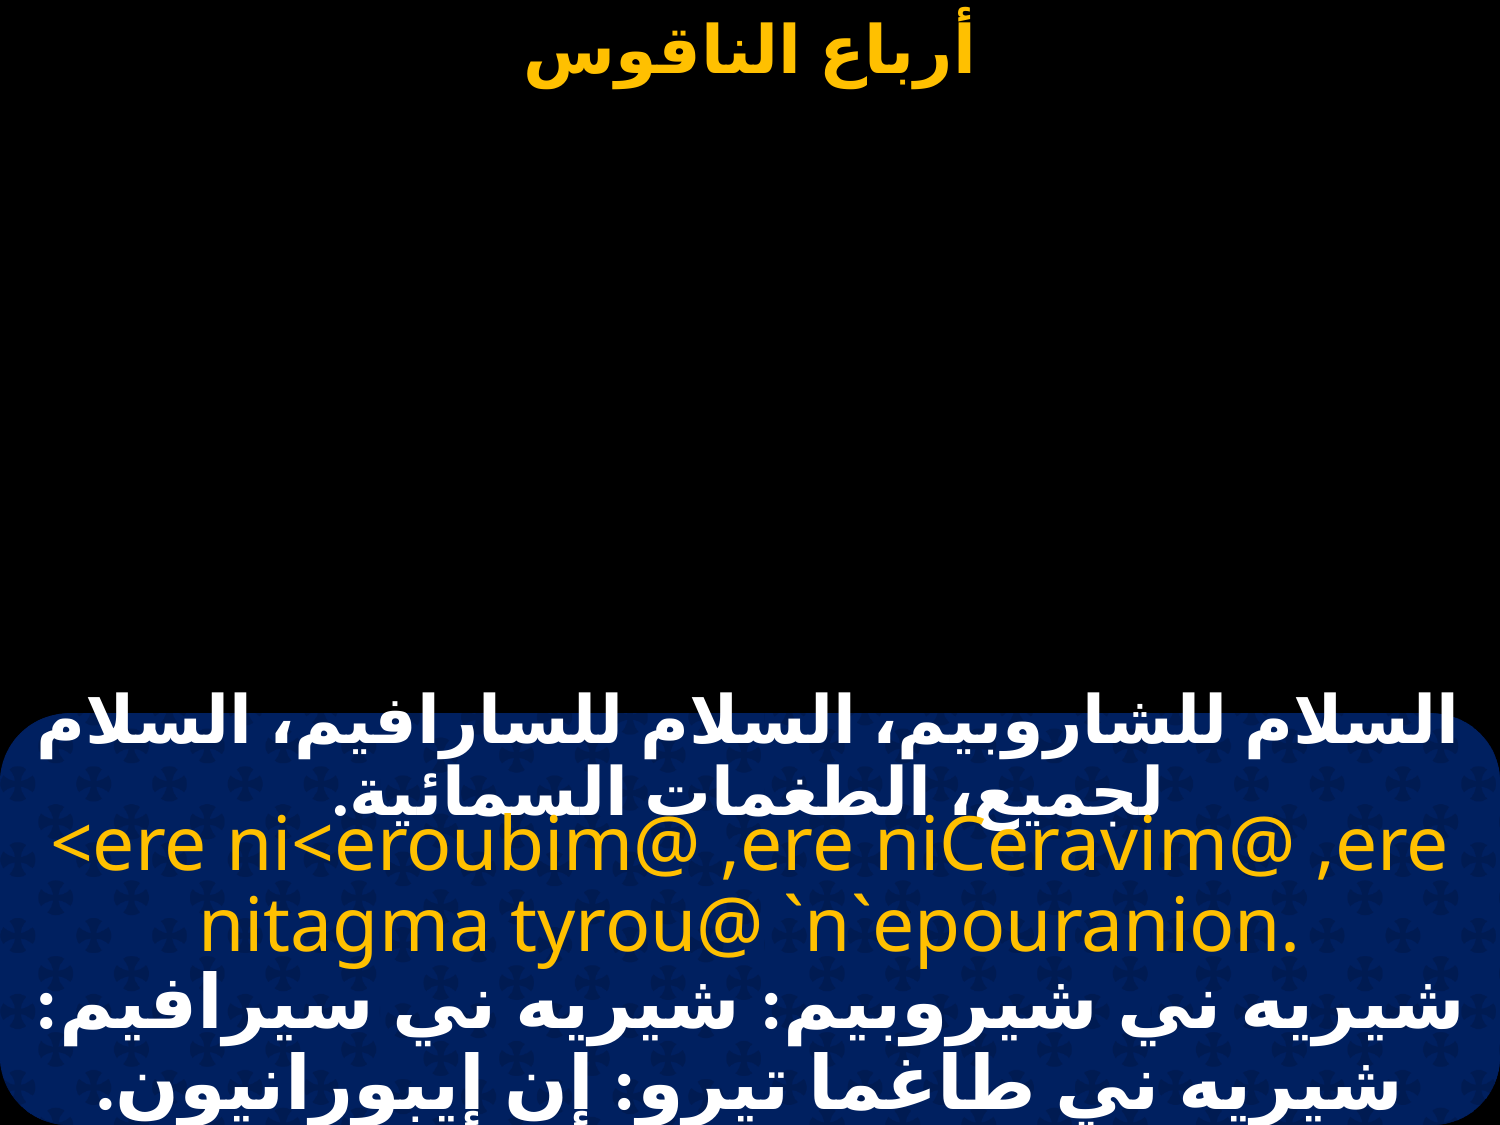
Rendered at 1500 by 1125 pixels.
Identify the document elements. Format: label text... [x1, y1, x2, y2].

list شيريه ني شيروبيم: شيريه ني سيرافيم: شيريه ني طاغما تيرو: إن إيبورانيون. [0, 964, 1500, 1125]
list <ere ni<eroubim@ ,ere niCeravim@ ,ere nitagma tyrou@ `n`epouranion. [0, 809, 1500, 964]
title السلام للشاروبيم، السلام للسارافيم، السلام لجميع، الطغمات السمائية. [0, 706, 1500, 809]
